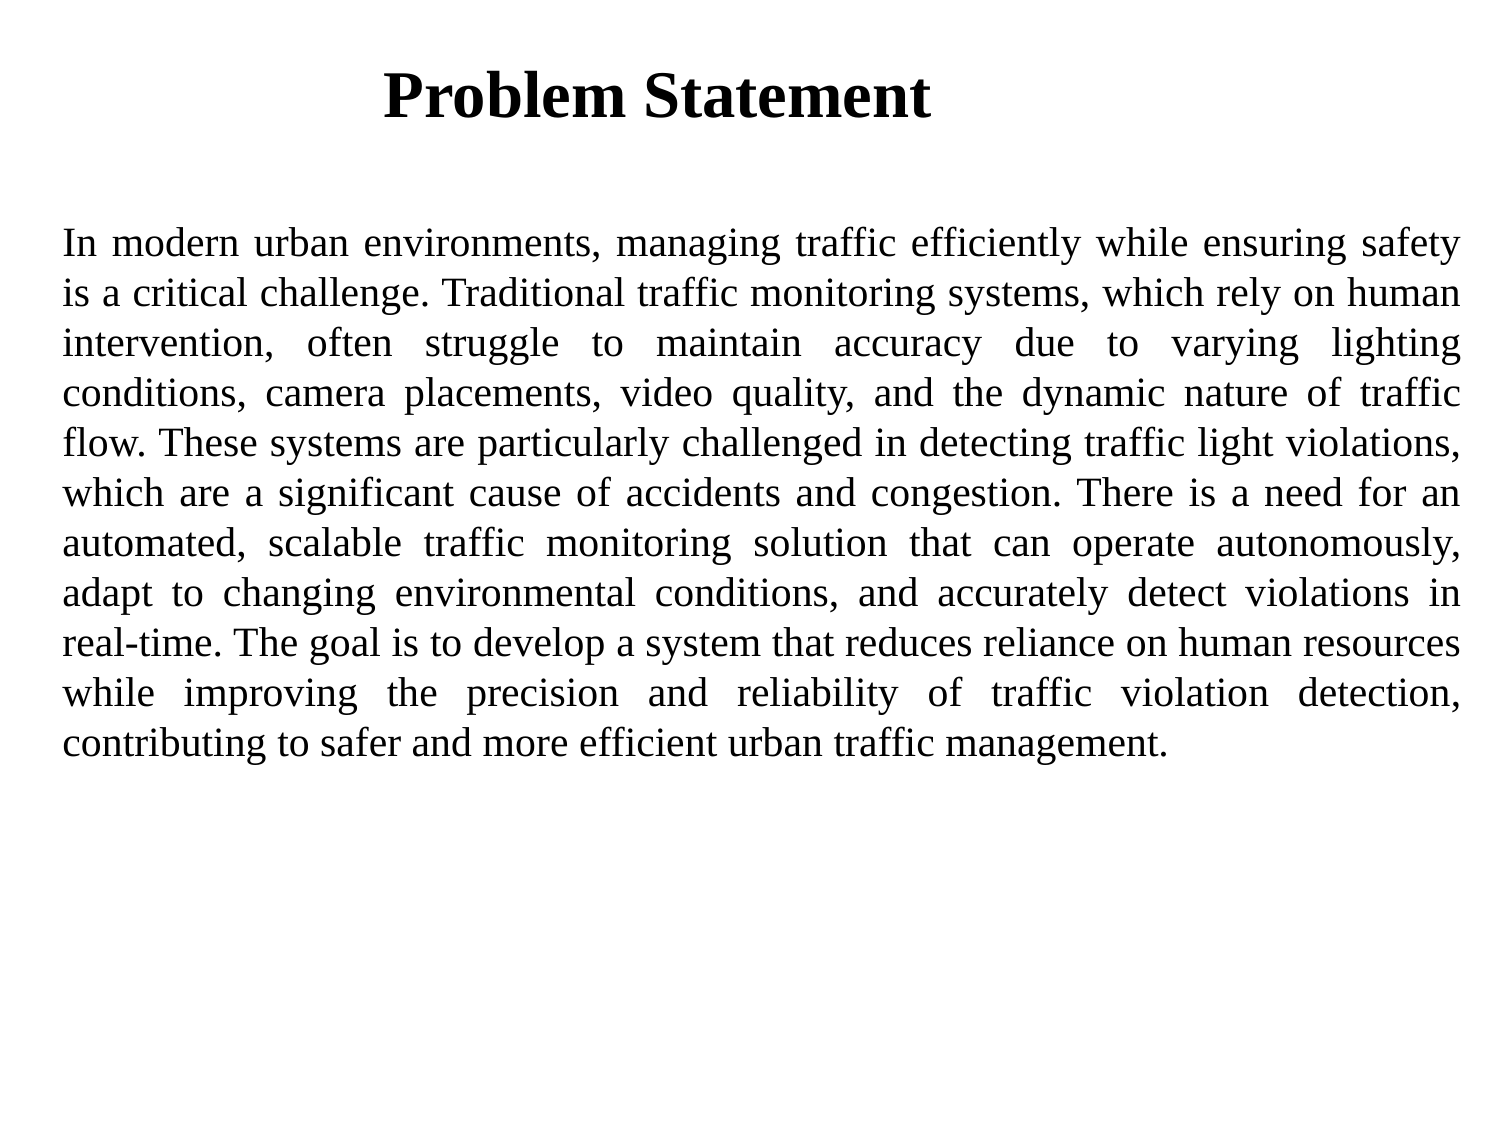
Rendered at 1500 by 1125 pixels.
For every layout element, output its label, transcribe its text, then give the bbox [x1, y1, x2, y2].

text_box In modern urban environments, managing traffic efficiently while ensuring safety is a critical challenge. Traditional traffic monitoring systems, which rely on human intervention, often struggle to maintain accuracy due to varying lighting conditions, camera placements, video quality, and the dynamic nature of traffic flow. These systems are particularly challenged in detecting traffic light violations, which are a significant cause of accidents and congestion. There is a need for an automated, scalable traffic monitoring solution that can operate autonomously, adapt to changing environmental conditions, and accurately detect violations in real-time. The goal is to develop a system that reduces reliance on human resources while improving the precision and reliability of traffic violation detection, contributing to safer and more efficient urban traffic management. [62, 212, 1463, 765]
title Problem Statement [337, 49, 977, 212]
